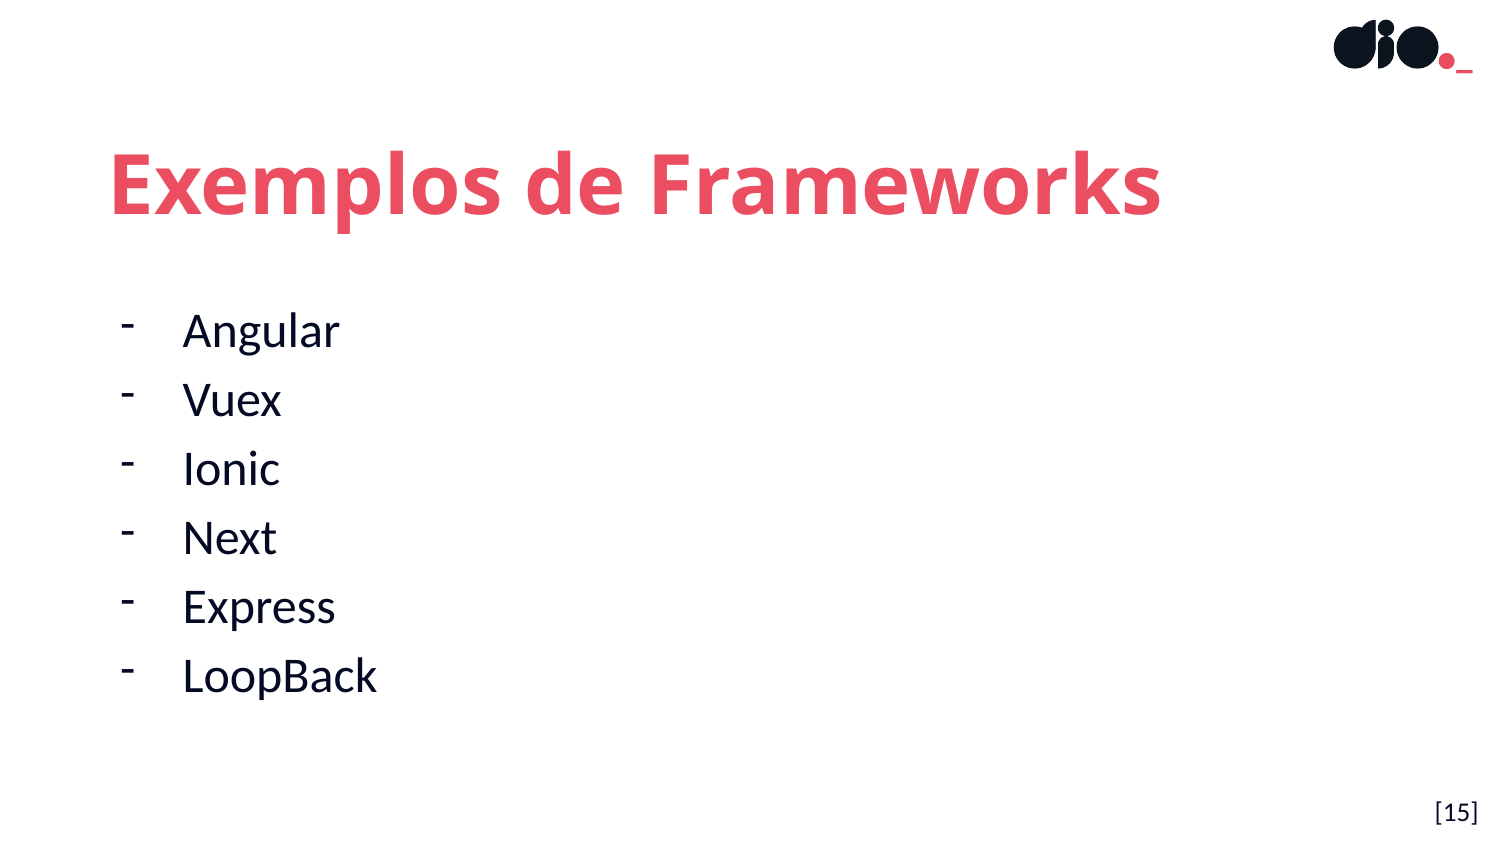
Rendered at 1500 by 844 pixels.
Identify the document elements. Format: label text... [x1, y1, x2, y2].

text_box Angular Vuex Ionic Next Express LoopBack [92, 243, 1408, 749]
picture [1333, 19, 1473, 74]
text_box Exemplos de Frameworks [92, 104, 1408, 243]
slide_number [15] [1403, 779, 1494, 844]
